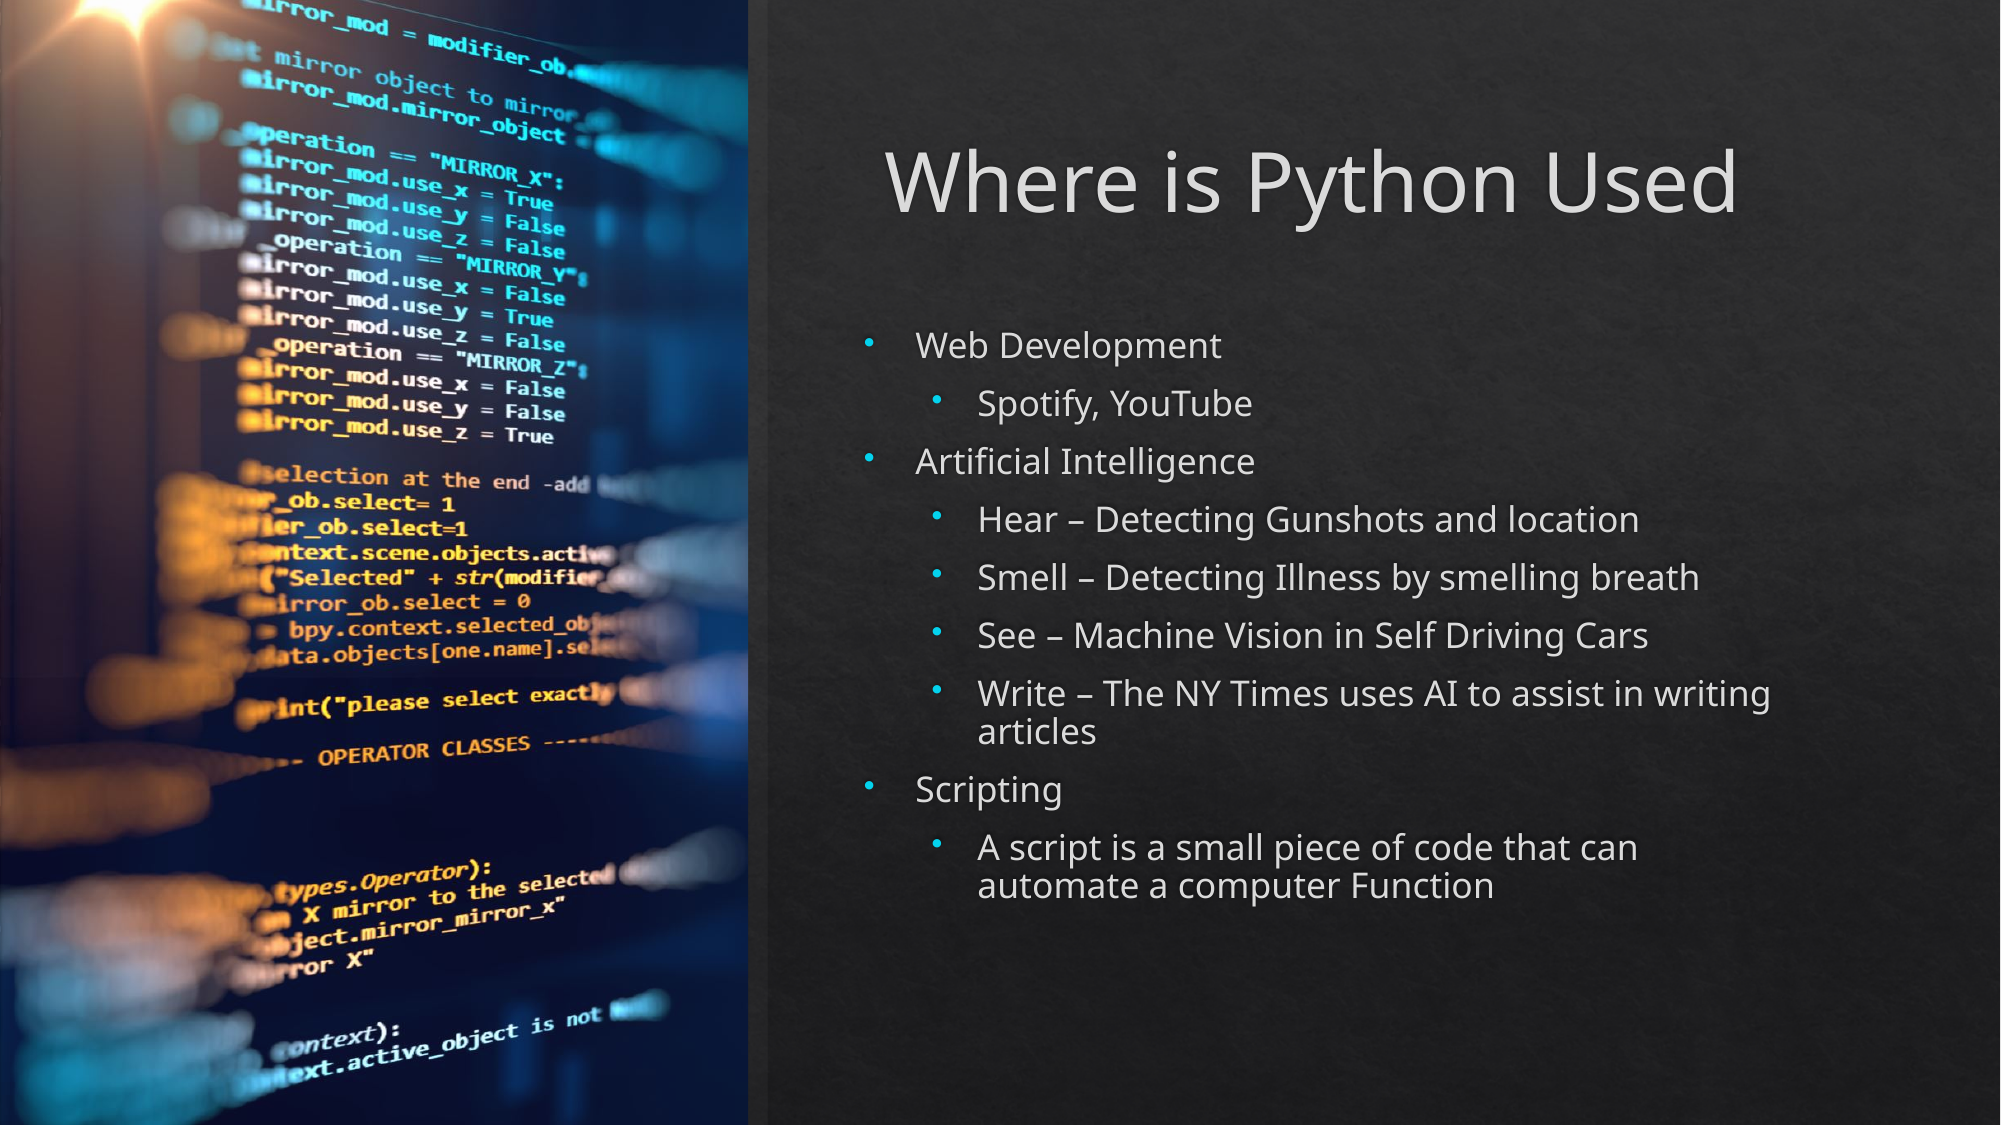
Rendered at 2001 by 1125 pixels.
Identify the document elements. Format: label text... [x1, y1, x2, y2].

list Web Development Spotify, YouTube Artificial Intelligence Hear – Detecting Gunshots and location Smell – Detecting Illness by smelling breath See – Machine Vision in Self Driving Cars Write – The NY Times uses AI to assist in writing articles Scripting A script is a small piece of code that can automate a computer Function [844, 299, 1825, 935]
picture [67, 1113, 77, 1119]
picture [0, 0, 768, 1125]
title Where is Python Used [844, 99, 1825, 260]
